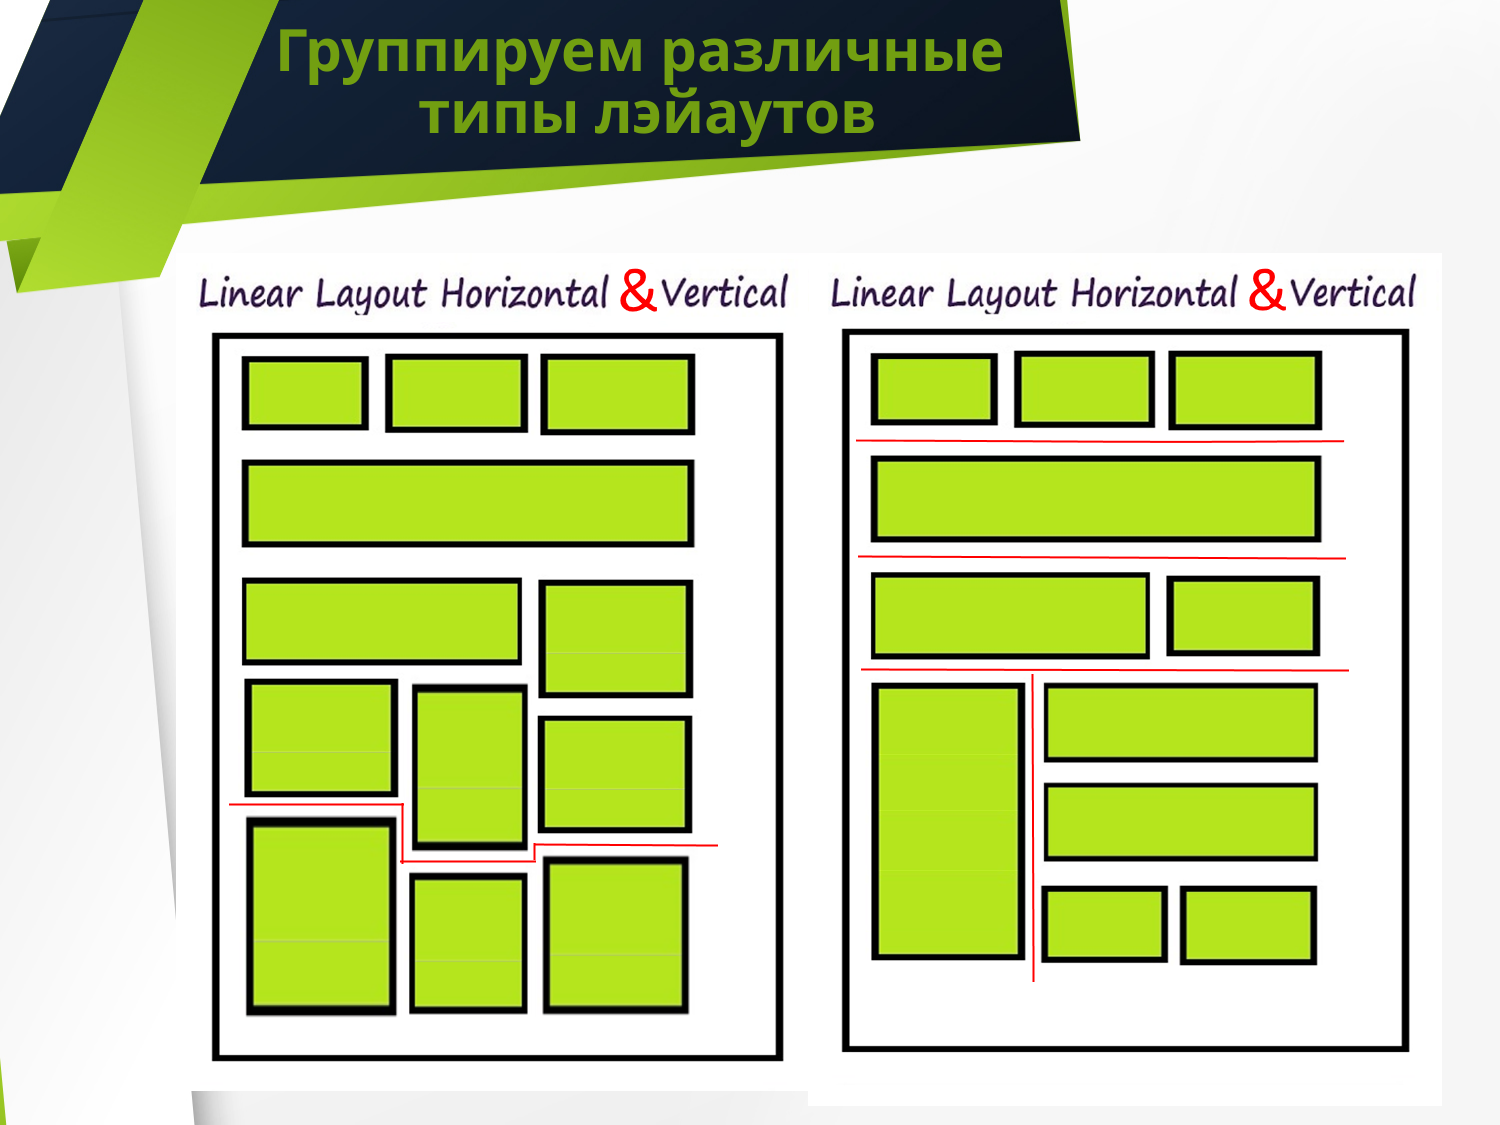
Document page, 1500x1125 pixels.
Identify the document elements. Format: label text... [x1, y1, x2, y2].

picture [0, 0, 1500, 1125]
title Группируем различные типы лэйаутов [52, 0, 1229, 168]
